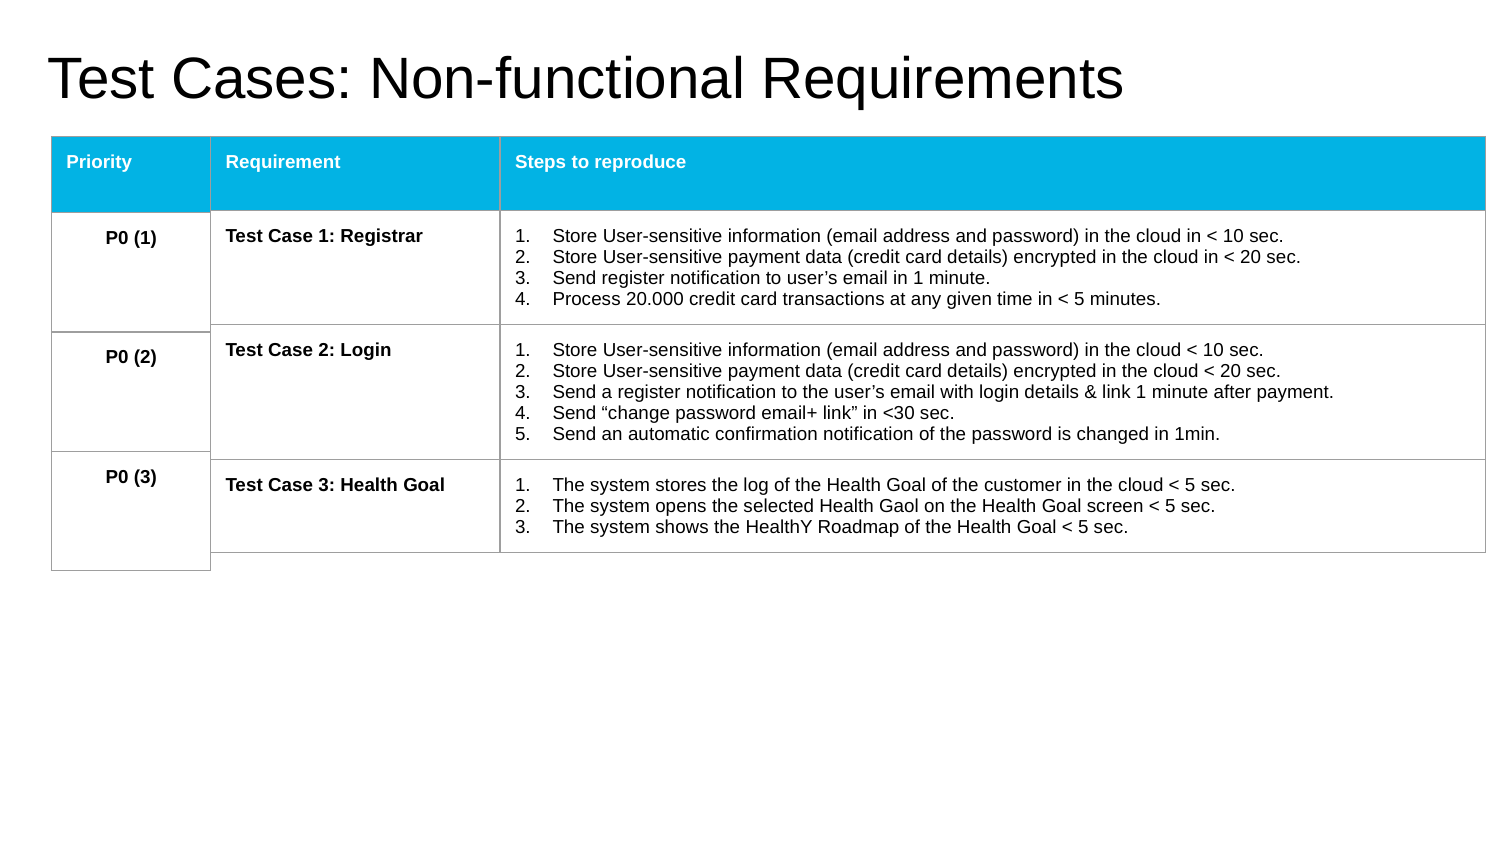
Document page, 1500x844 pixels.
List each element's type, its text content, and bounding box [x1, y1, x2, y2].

table_cell Store User-sensitive information (email address and password) in the cloud in < 10 sec. Store User-sensitive payment data (credit card details) encrypted in the cloud in < 20 sec. Send register notification to user’s email in 1 minute. Process 20.000 credit card transactions at any given time in < 5 minutes. [501, 211, 1485, 324]
table_cell P0 (2) [52, 333, 210, 451]
table_cell P0 (1) [52, 213, 210, 331]
table_cell Store User-sensitive information (email address and password) in the cloud < 10 sec. Store User-sensitive payment data (credit card details) encrypted in the cloud < 20 sec. Send a register notification to the user’s email with login details & link 1 minute after payment. Send “change password email+ link” in <30 sec. Send an automatic confirmation notification of the password is changed in 1min. [501, 325, 1485, 459]
title Test Cases: Non-functional Requirements [32, 24, 1431, 119]
table_header Steps to reproduce [501, 137, 1485, 210]
table_cell Test Case 2: Login [211, 325, 499, 459]
table_cell Test Case 3: Health Goal [211, 460, 499, 552]
table_cell P0 (3) [52, 452, 210, 570]
table_cell Test Case 1: Registrar [211, 211, 499, 324]
table_header Priority [52, 137, 210, 212]
table_header Requirement [211, 137, 499, 210]
table_cell The system stores the log of the Health Goal of the customer in the cloud < 5 sec. The system opens the selected Health Gaol on the Health Goal screen < 5 sec. The system shows the HealthY Roadmap of the Health Goal < 5 sec. [501, 460, 1485, 552]
